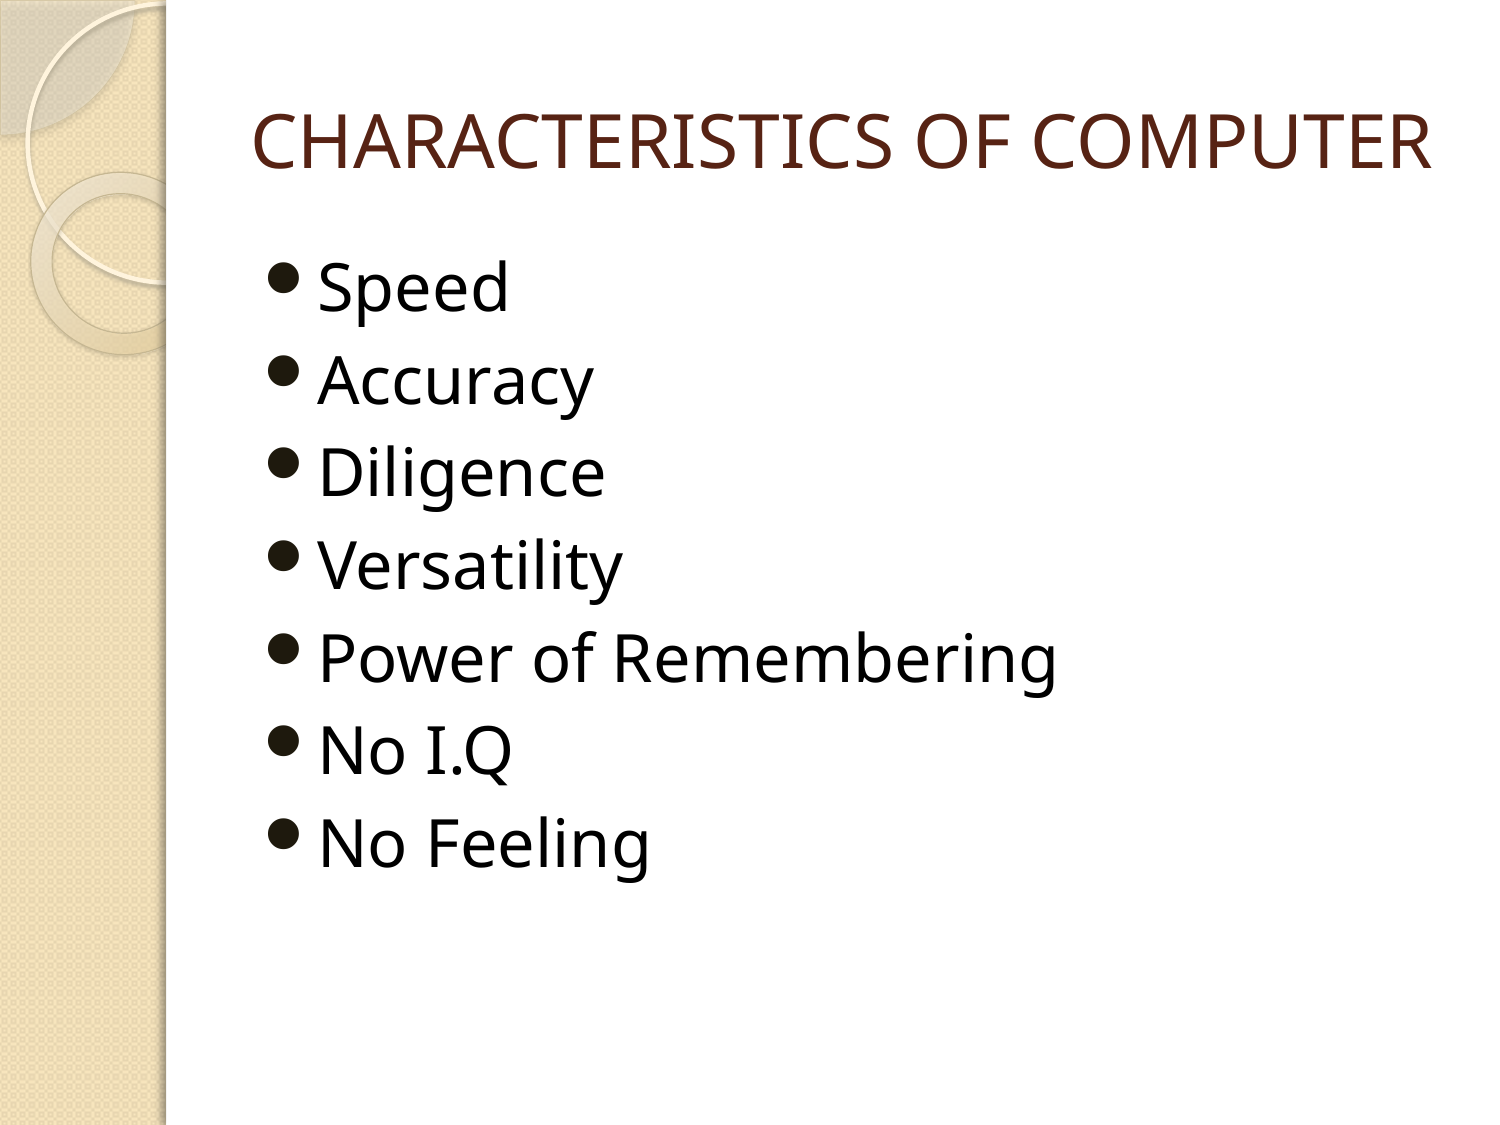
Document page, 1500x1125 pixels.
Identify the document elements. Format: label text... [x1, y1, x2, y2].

list Speed Accuracy Diligence Versatility Power of Remembering No I.Q No Feeling [235, 237, 1466, 1025]
title Characteristics of Computer [235, 45, 1466, 233]
